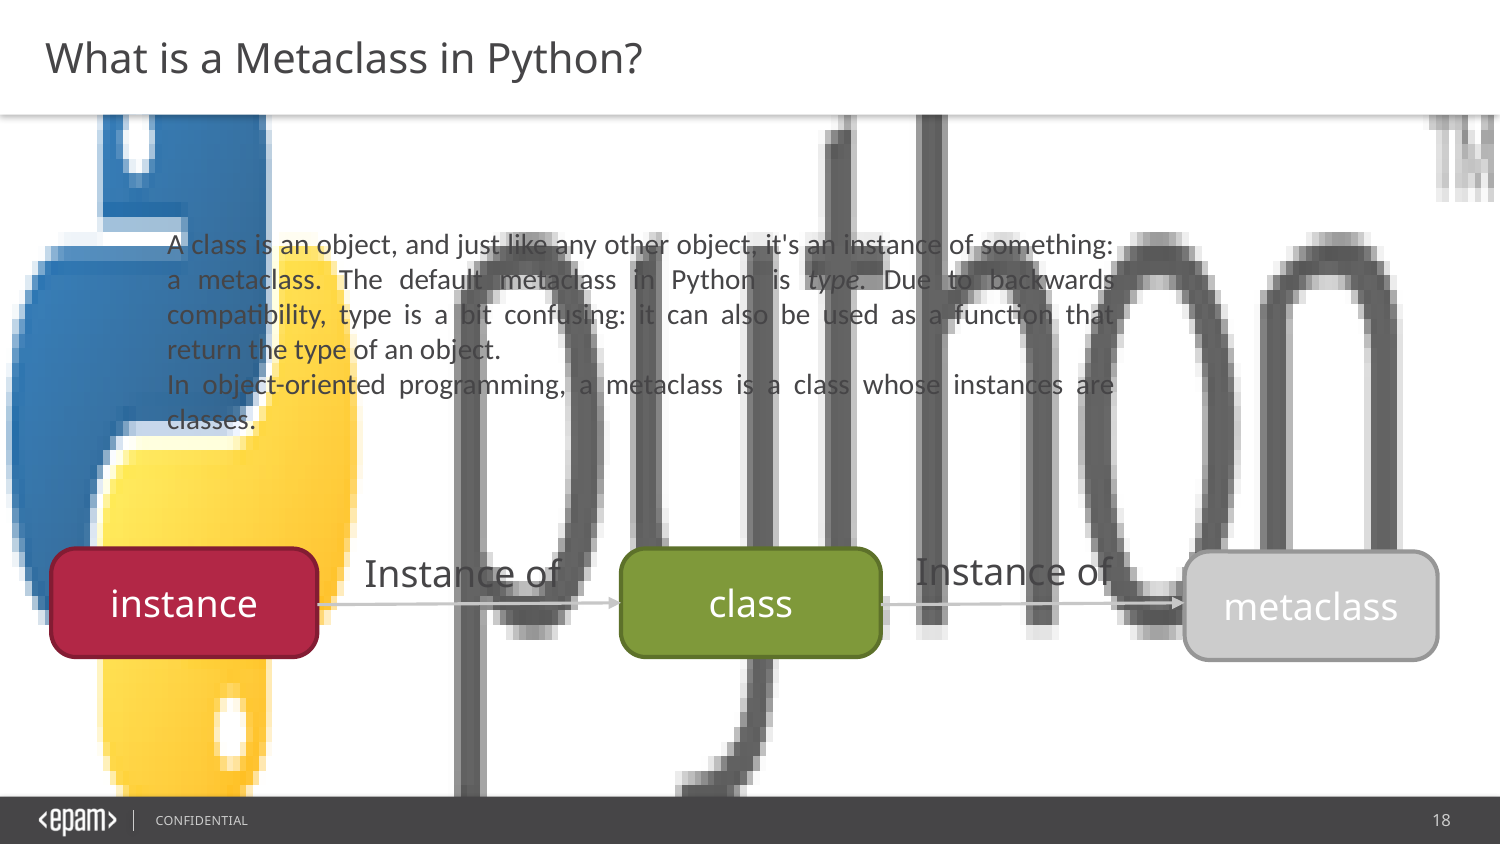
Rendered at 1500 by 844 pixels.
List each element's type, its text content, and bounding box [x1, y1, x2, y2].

text_box class [618, 546, 883, 660]
list What is a Metaclass in Python? [0, 0, 1500, 115]
picture [38, 808, 117, 837]
text_box instance [49, 546, 320, 660]
text_box metaclass [1182, 549, 1440, 663]
text_box A class is an object, and just like any other object, it's an instance of something: a metaclass. The default metaclass in Python is type. Due to backwards compatibility, type is a bit confusing: it can also be used as a function that return the type of an object. In object-oriented programming, a metaclass is a class whose instances are classes. [152, 217, 1130, 443]
text_box Instance of [901, 540, 1127, 601]
text_box Instance of [349, 542, 576, 601]
picture [0, 115, 1500, 796]
